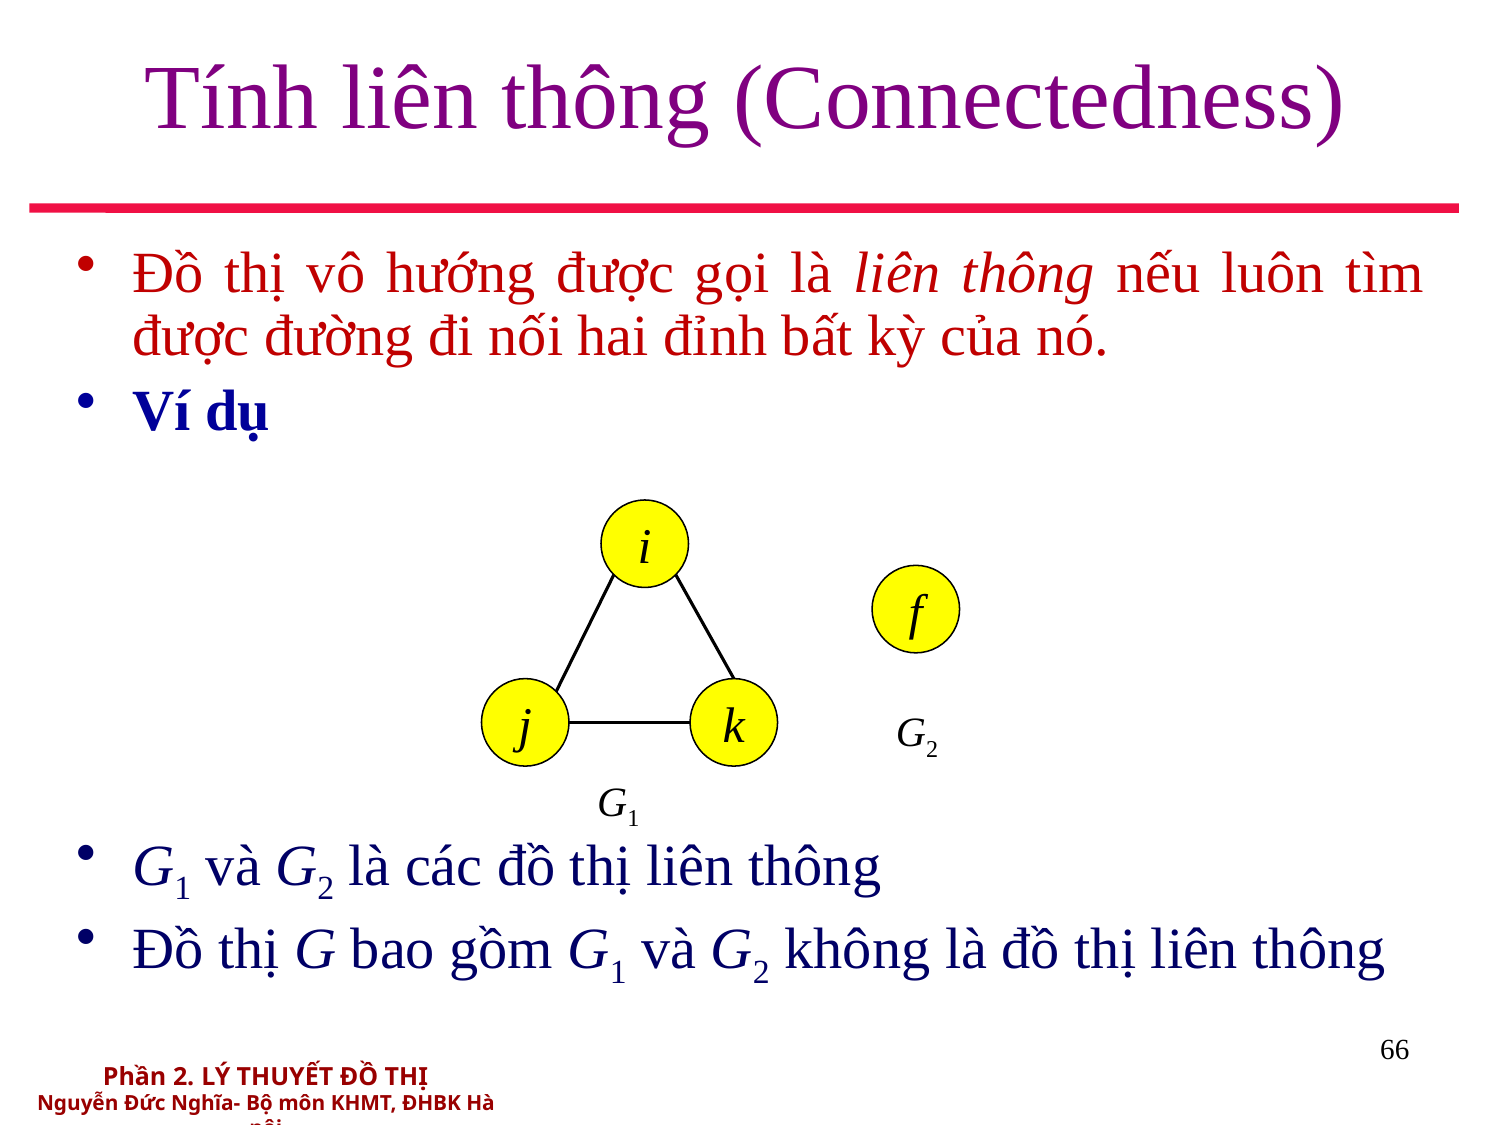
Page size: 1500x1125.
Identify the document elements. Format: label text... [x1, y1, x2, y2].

text_box j [481, 678, 569, 767]
slide_number 66 [1074, 1036, 1425, 1102]
text_box G1 [582, 766, 690, 839]
text_box G2 [881, 697, 954, 770]
text_box i [601, 499, 689, 588]
text_box f [872, 565, 960, 653]
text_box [675, 574, 735, 679]
footer Phần 2. LÝ THUYẾT ĐỒ THỊ Nguyễn Đức Nghĩa- Bộ môn KHMT, ĐHBK Hà nội [17, 1052, 515, 1114]
title Tính liên thông (Connectedness) [29, 0, 1463, 185]
list Đồ thị vô hướng được gọi là liên thông nếu luôn tìm được đường đi nối hai đỉnh bất kỳ của nó. Ví dụ G1 và G2 là các đồ thị liên thông Đồ thị G bao gồm G1 và G2 không là đồ thị liên thông [60, 234, 1440, 1036]
text_box k [690, 678, 778, 767]
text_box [555, 574, 615, 692]
